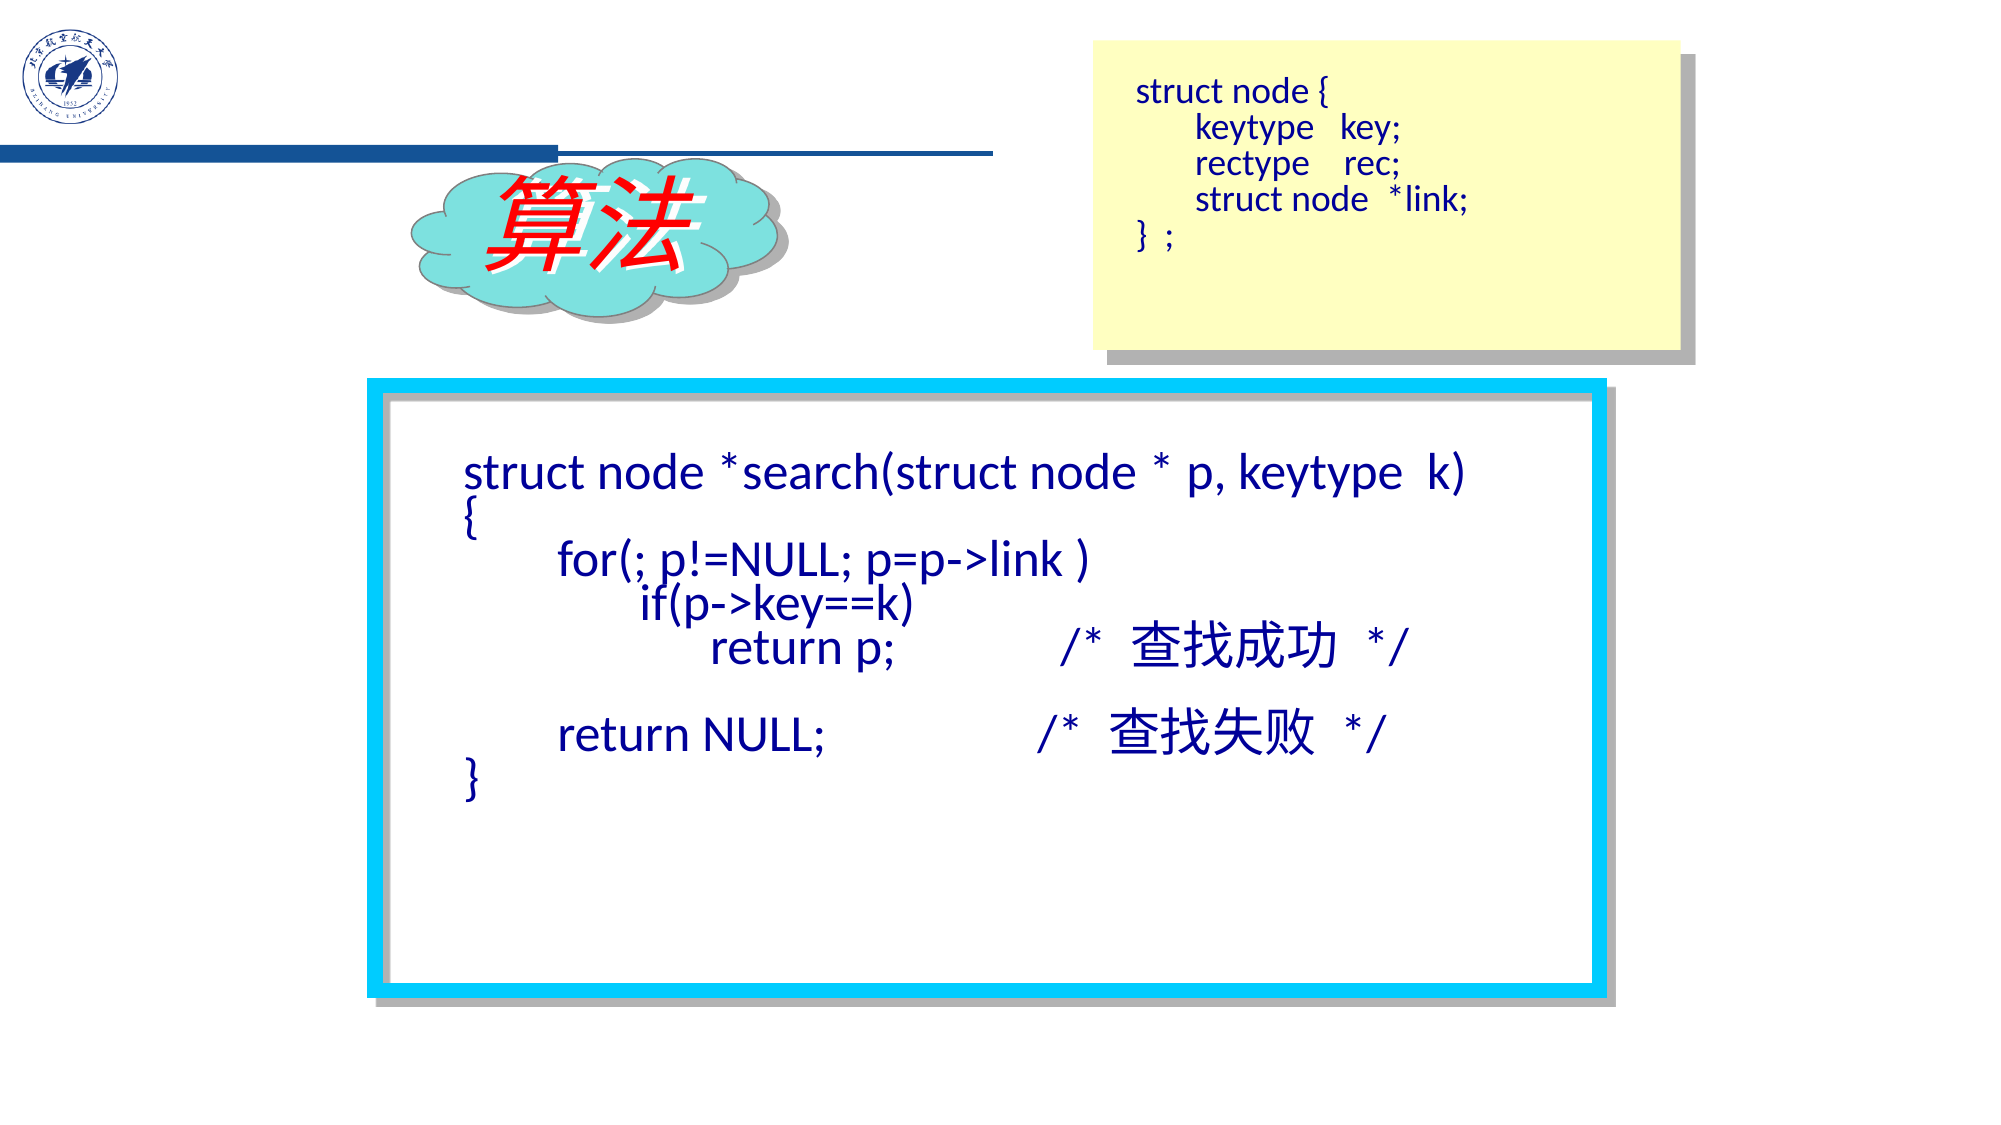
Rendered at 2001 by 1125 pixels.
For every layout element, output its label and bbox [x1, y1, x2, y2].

picture [16, 23, 124, 130]
text_box [374, 385, 1638, 991]
text_box [411, 152, 809, 317]
text_box [1093, 40, 1681, 350]
